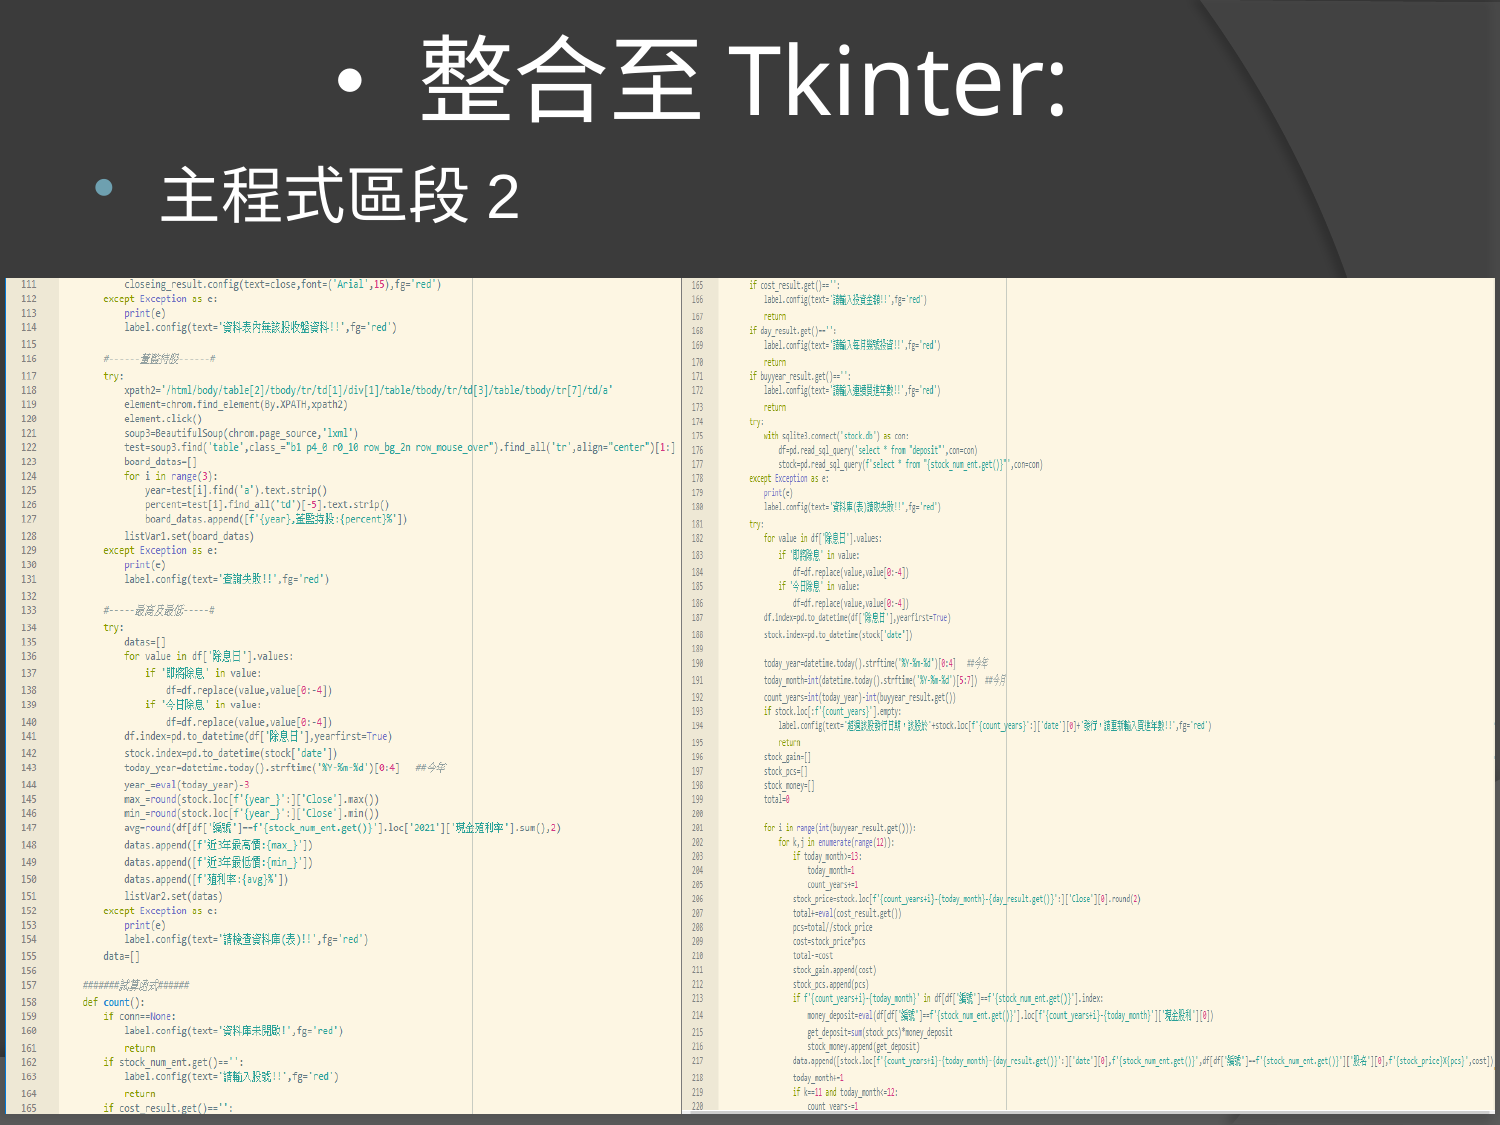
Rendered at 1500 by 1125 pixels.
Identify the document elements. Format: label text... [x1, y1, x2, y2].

list 主程式區段2 [75, 149, 1300, 269]
picture [681, 278, 1495, 1114]
title ‧整合至Tkinter: [75, 0, 1300, 149]
picture [5, 278, 674, 1114]
